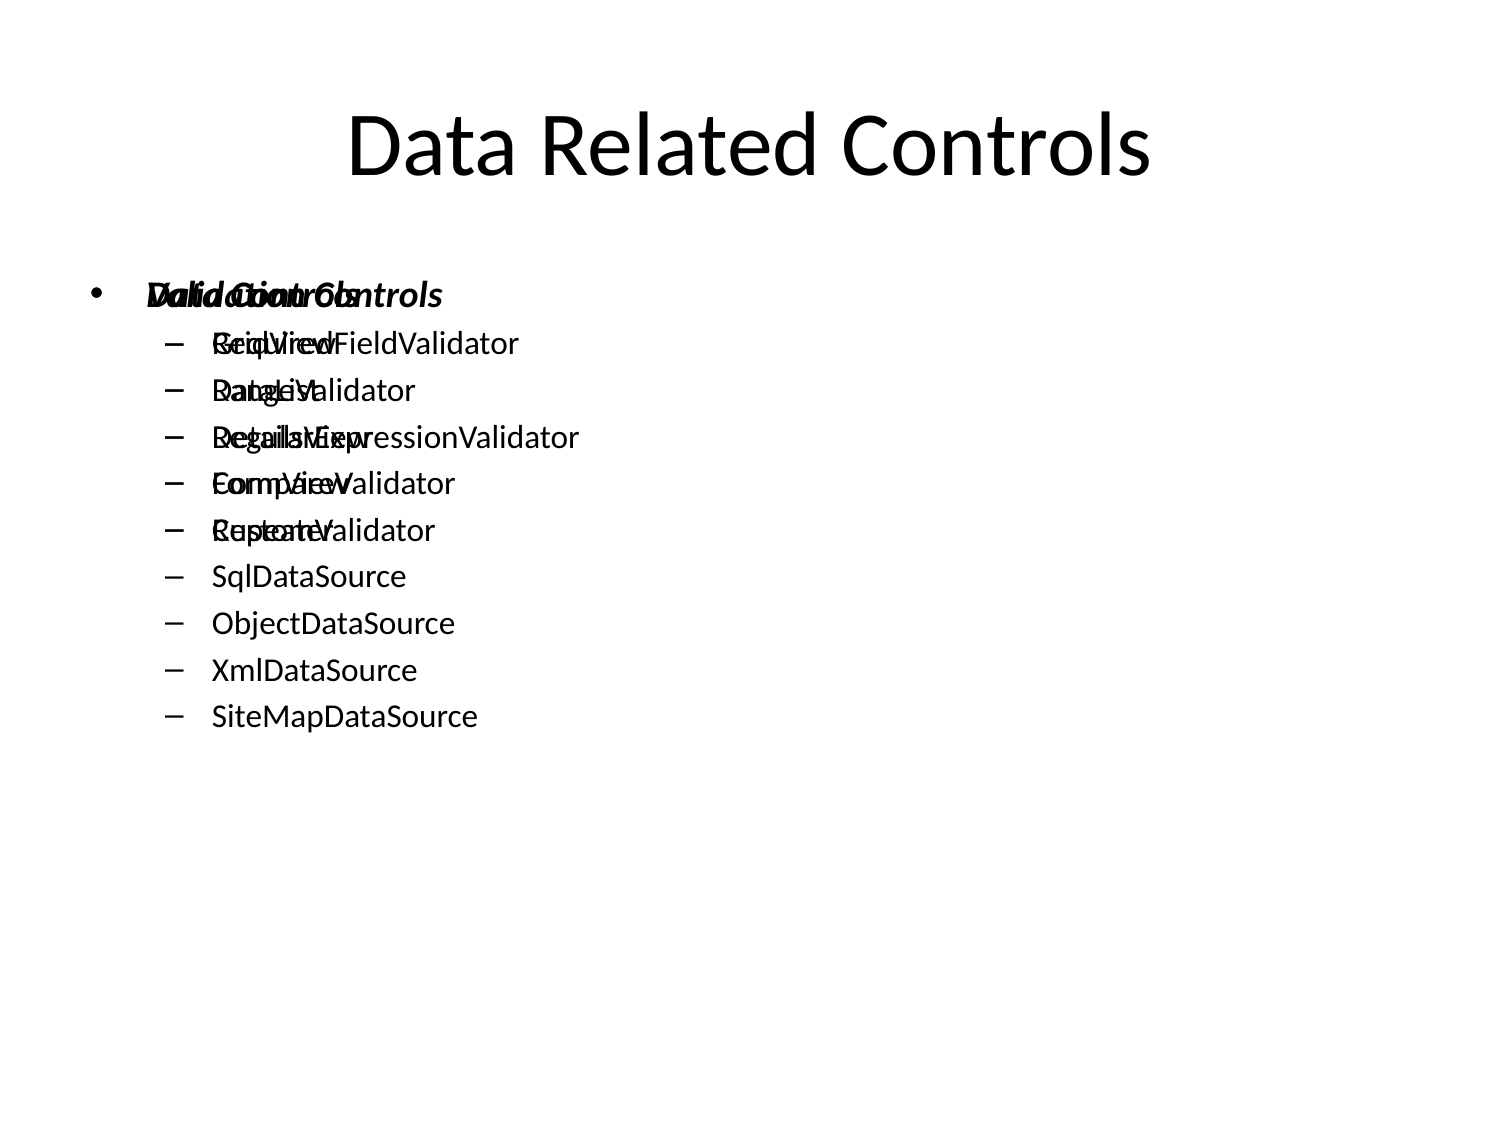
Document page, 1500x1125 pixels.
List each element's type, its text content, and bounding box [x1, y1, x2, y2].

list Validation Controls RequiredFieldValidator RangeValidator RegularExpressionValidator CompareValidator CustomValidator [75, 262, 1425, 1005]
title Data Related Controls [75, 45, 1425, 233]
